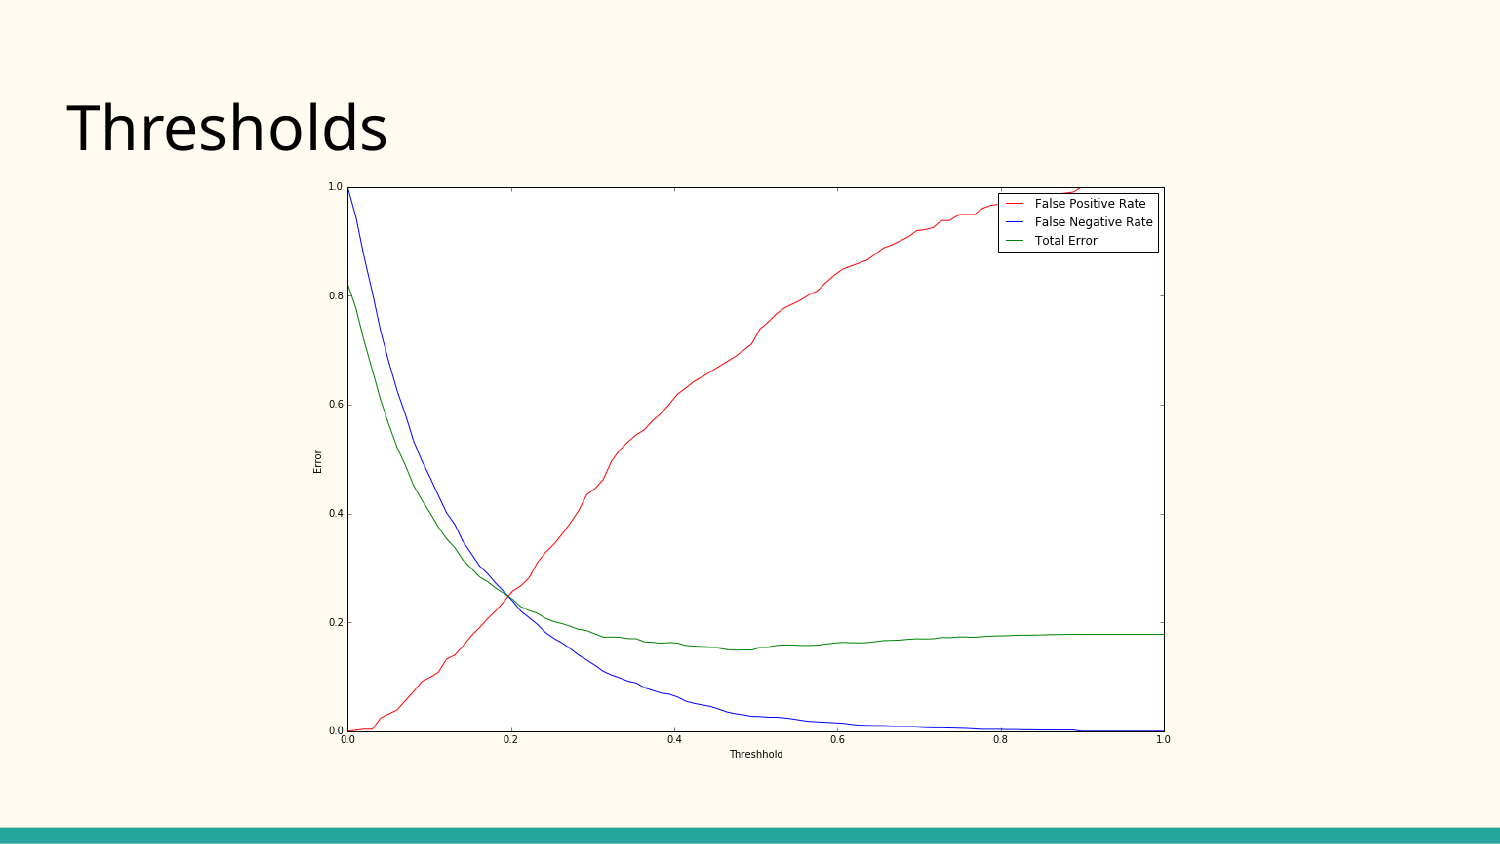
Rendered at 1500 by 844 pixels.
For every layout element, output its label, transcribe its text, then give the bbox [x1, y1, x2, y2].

picture [305, 175, 1178, 767]
title Thresholds [51, 72, 1449, 174]
